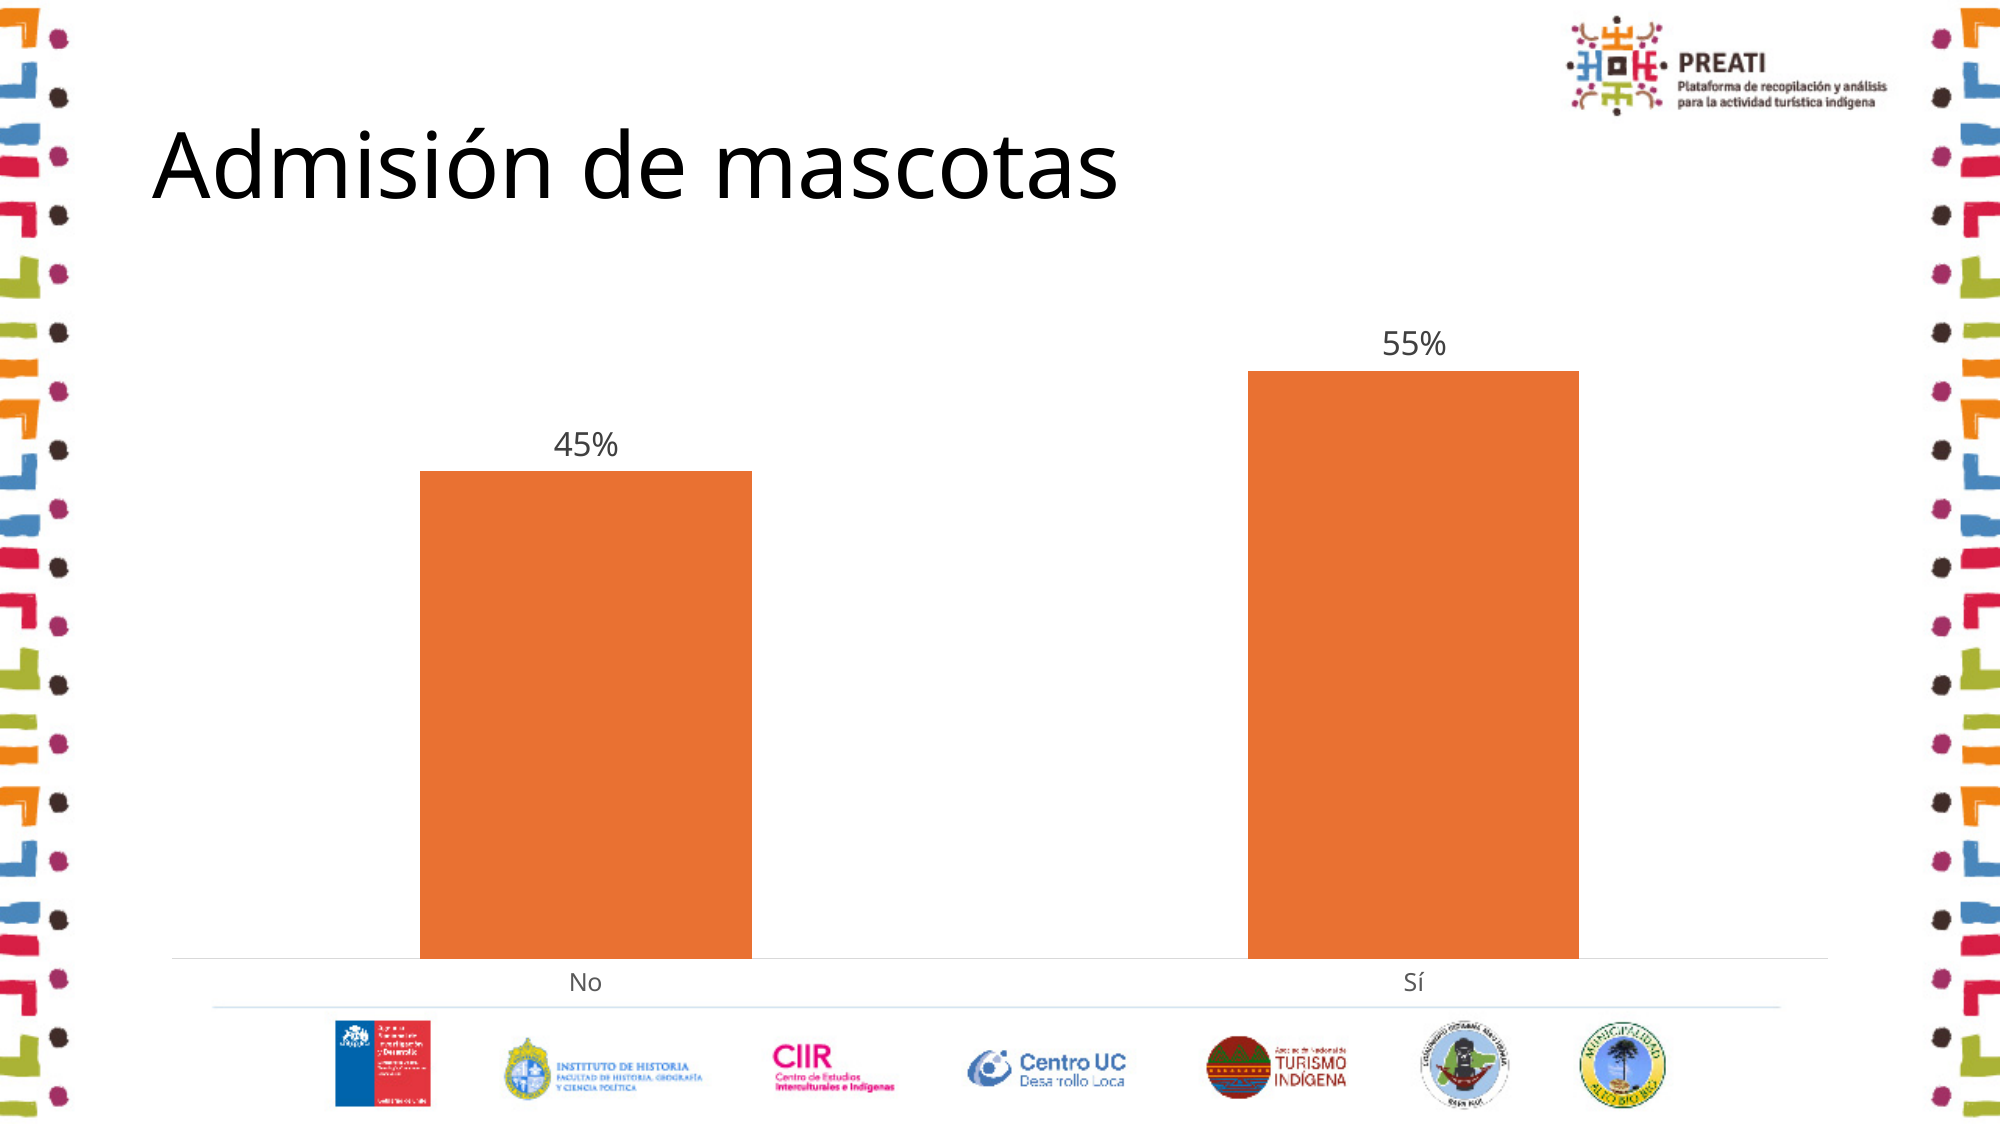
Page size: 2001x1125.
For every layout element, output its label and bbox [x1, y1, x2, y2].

picture [0, 0, 2000, 1125]
chart [136, 298, 1863, 1014]
